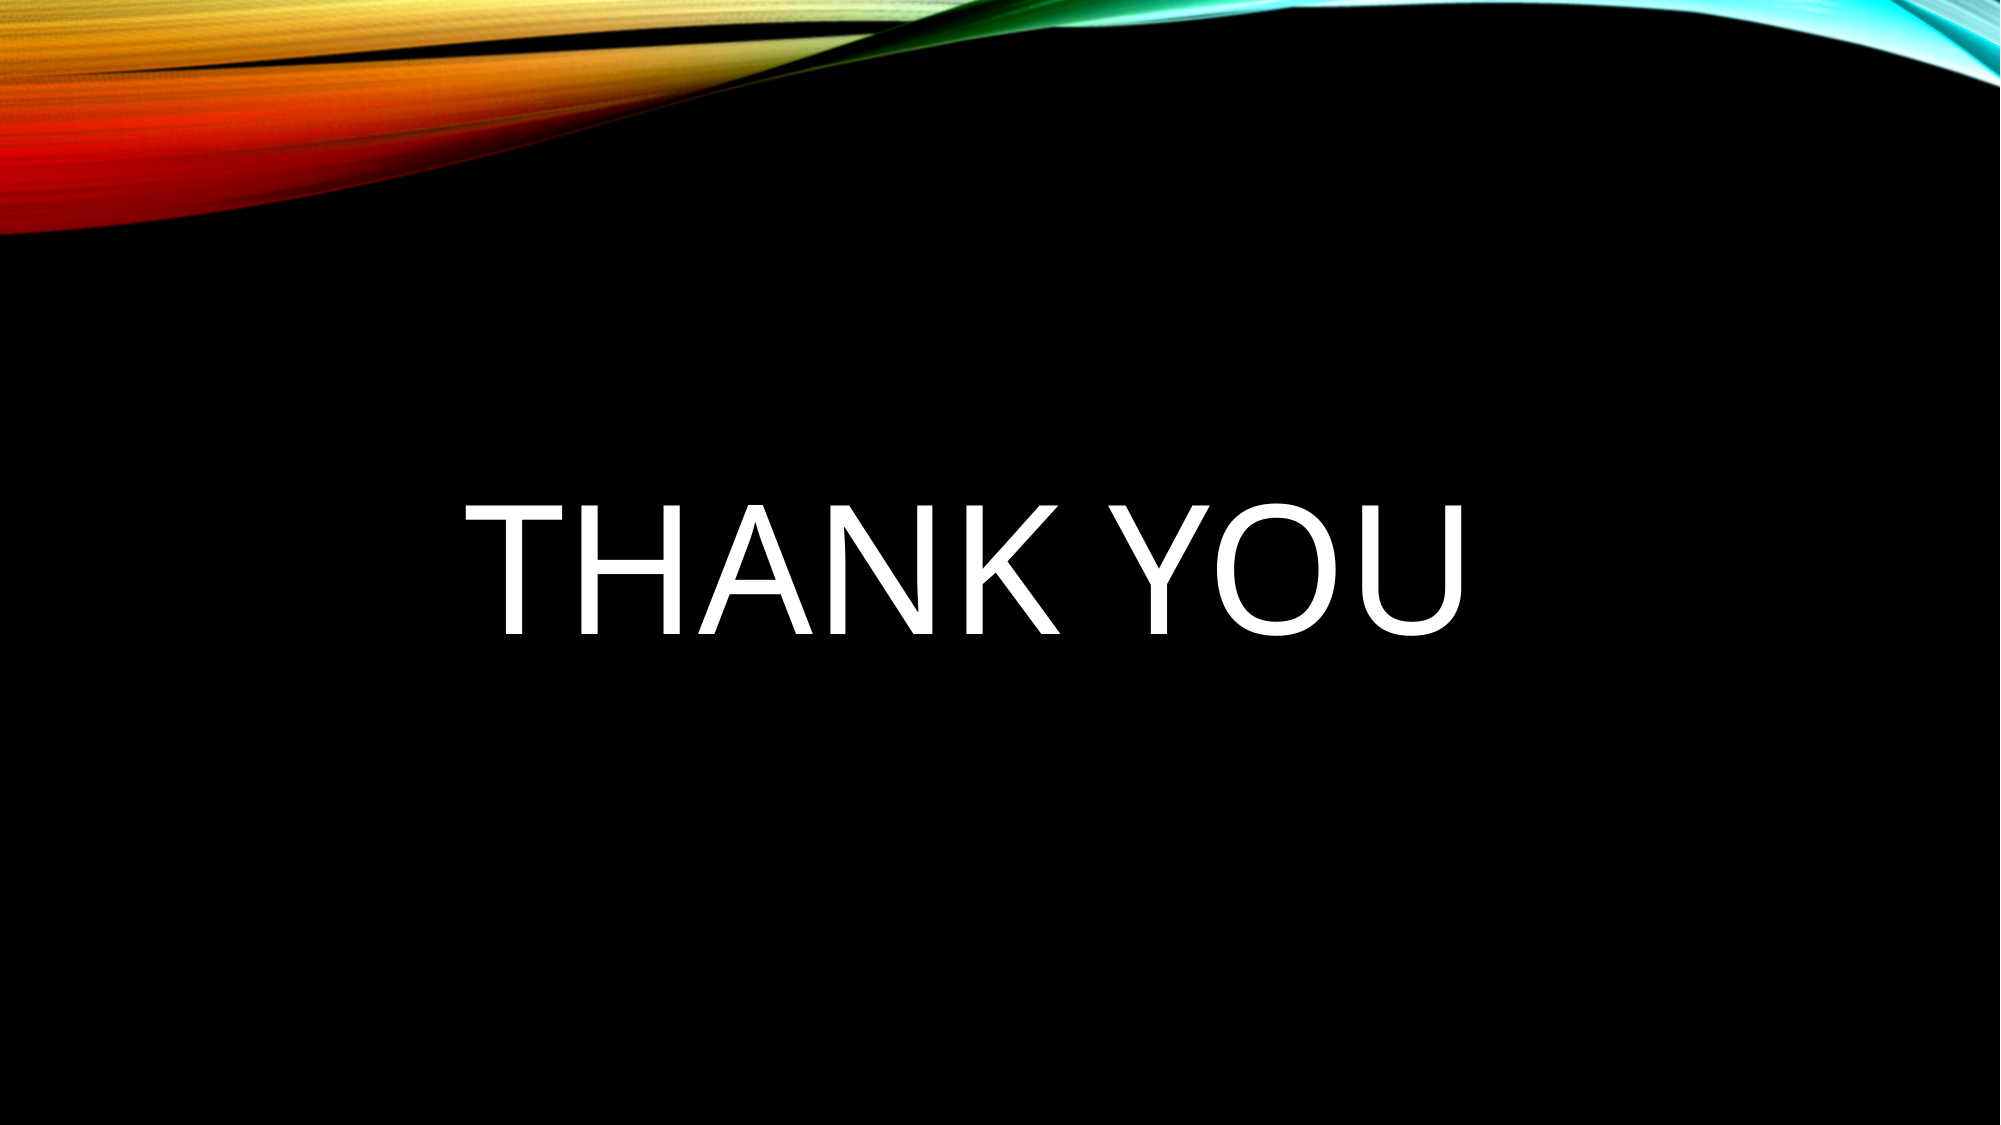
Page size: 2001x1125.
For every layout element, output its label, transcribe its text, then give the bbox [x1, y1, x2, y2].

title Thank you [411, 470, 1494, 683]
picture [0, 0, 2000, 237]
